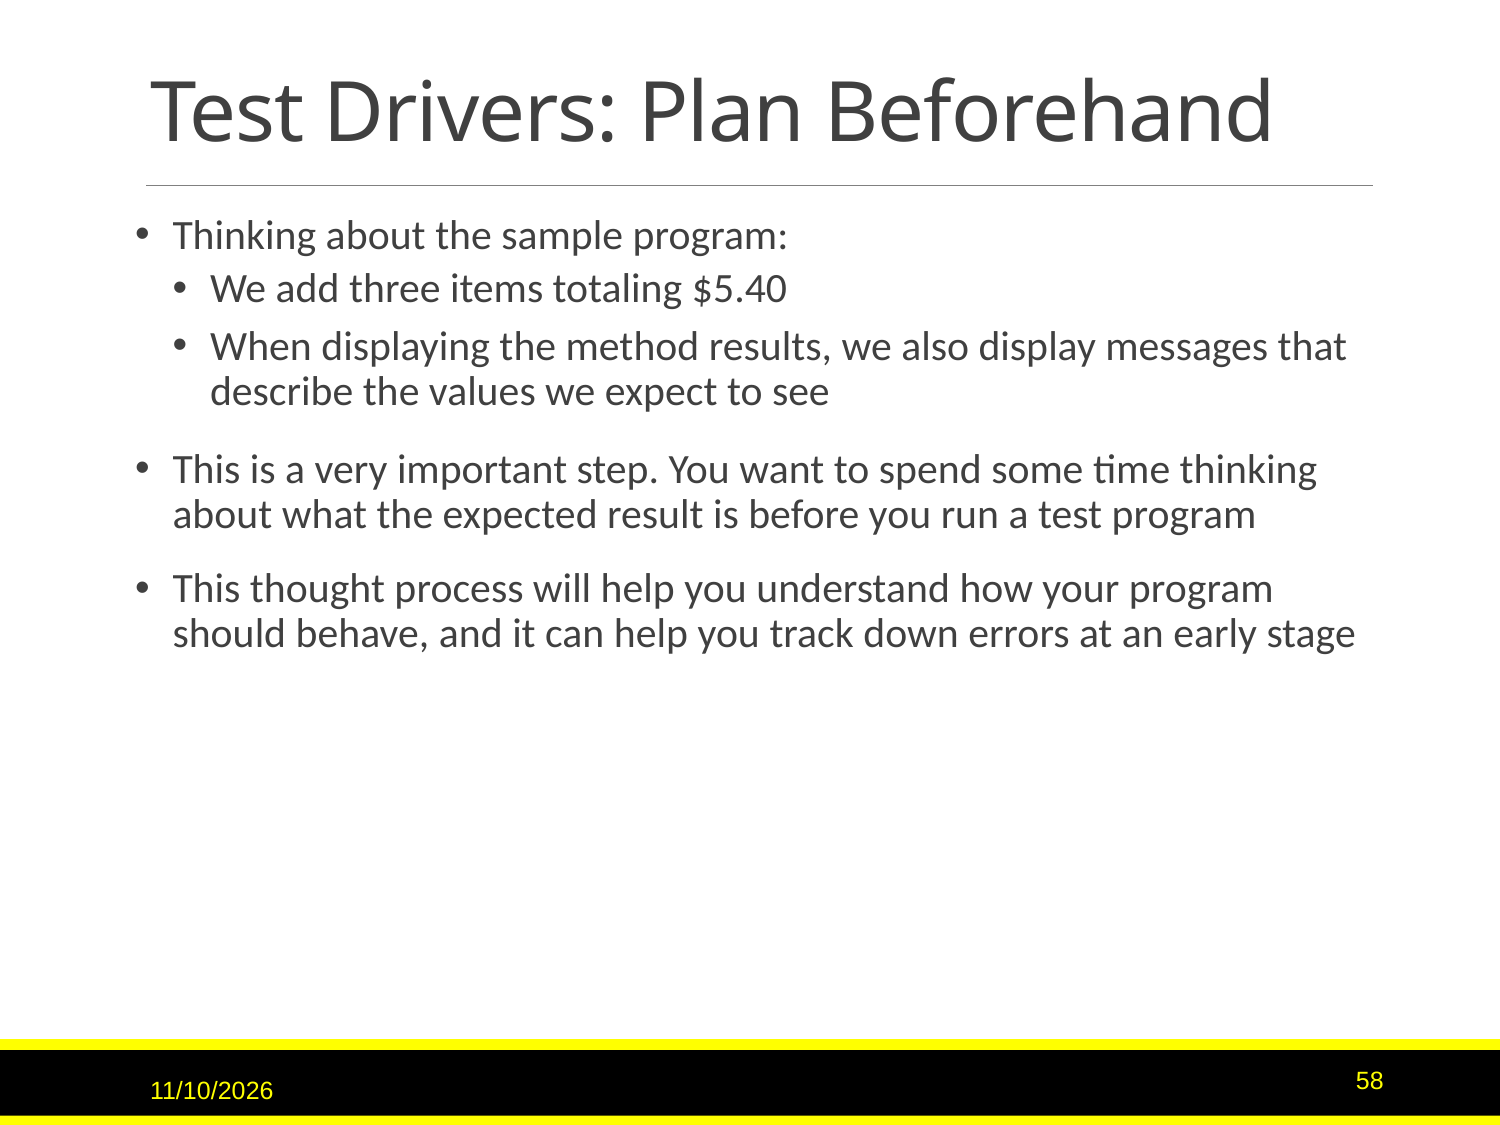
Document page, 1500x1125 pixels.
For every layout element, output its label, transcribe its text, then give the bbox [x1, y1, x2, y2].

title Test Drivers: Plan Beforehand [135, 47, 1373, 167]
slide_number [135, 1059, 440, 1120]
list Thinking about the sample program: We add three items totaling $5.40 When displaying the method results, we also display messages that describe the values we expect to see This is a very important step. You want to spend some time thinking about what the expected result is before you run a test program This thought process will help you understand how your program should behave, and it can help you track down errors at an early stage [135, 205, 1373, 963]
